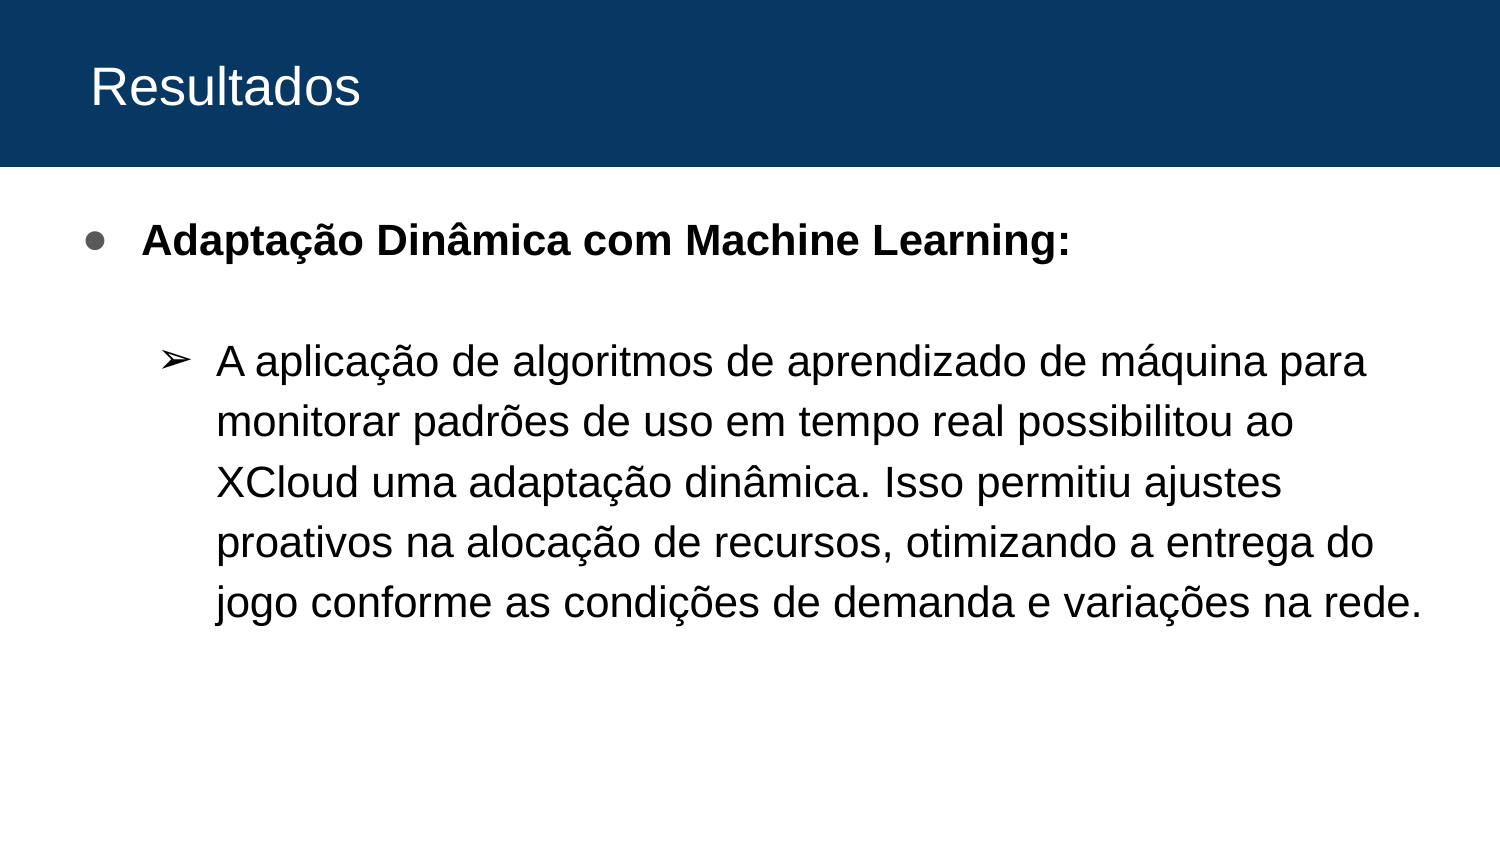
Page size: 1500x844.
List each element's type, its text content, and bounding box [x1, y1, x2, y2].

title Resultados [0, 0, 1500, 167]
list Adaptação Dinâmica com Machine Learning: A aplicação de algoritmos de aprendizado de máquina para monitorar padrões de uso em tempo real possibilitou ao XCloud uma adaptação dinâmica. Isso permitiu ajustes proativos na alocação de recursos, otimizando a entrega do jogo conforme as condições de demanda e variações na rede. [51, 189, 1449, 750]
